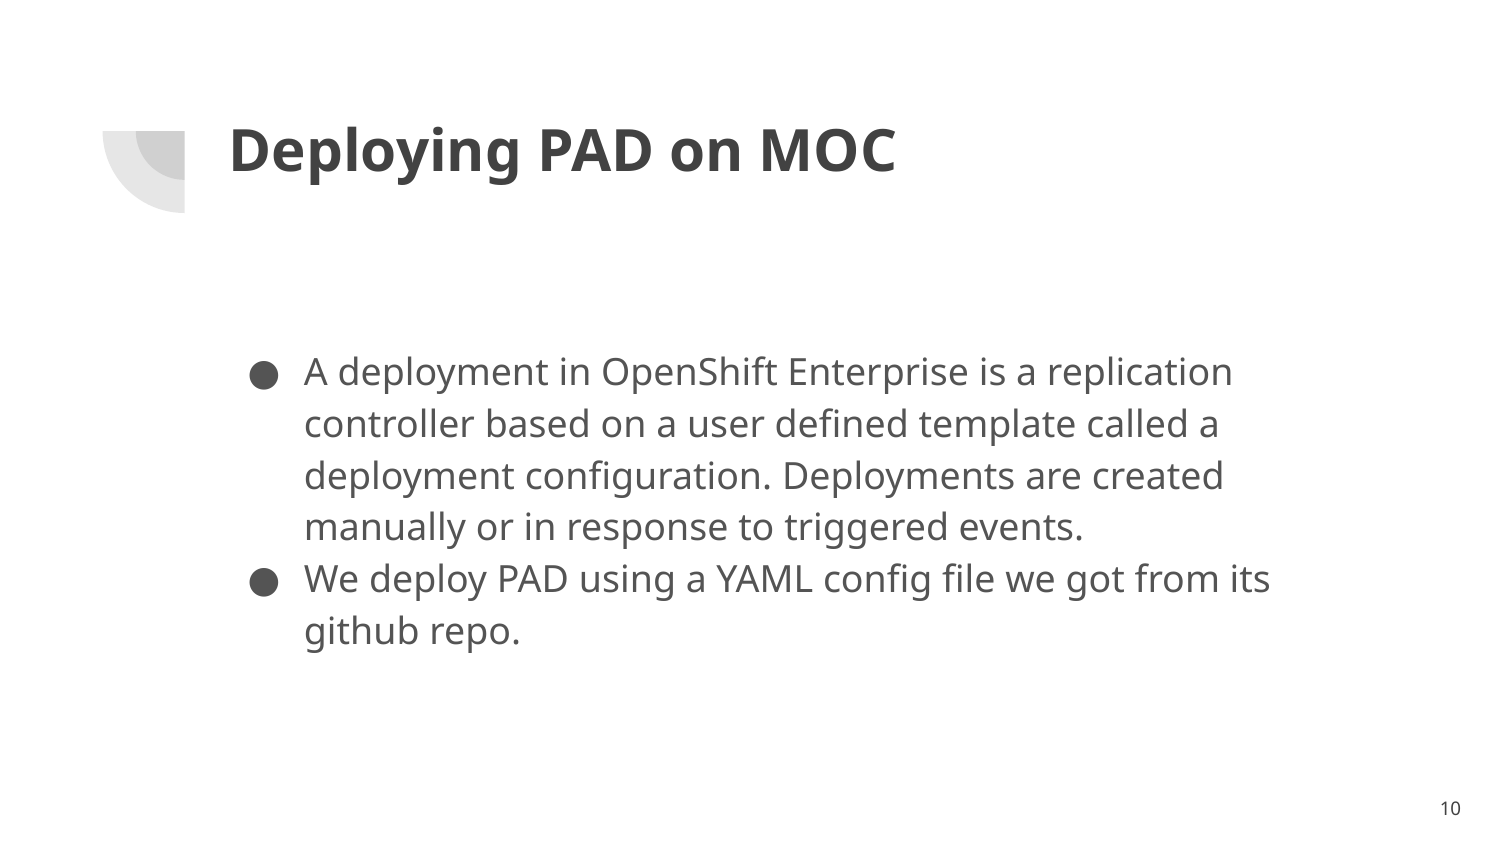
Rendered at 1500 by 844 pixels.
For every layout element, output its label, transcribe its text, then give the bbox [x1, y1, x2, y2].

list A deployment in OpenShift Enterprise is a replication controller based on a user defined template called a deployment configuration. Deployments are created manually or in response to triggered events. We deploy PAD using a YAML config file we got from its github repo. [213, 326, 1368, 744]
title Deploying PAD on MOC [213, 98, 1368, 263]
slide_number ‹#› [1386, 777, 1477, 842]
